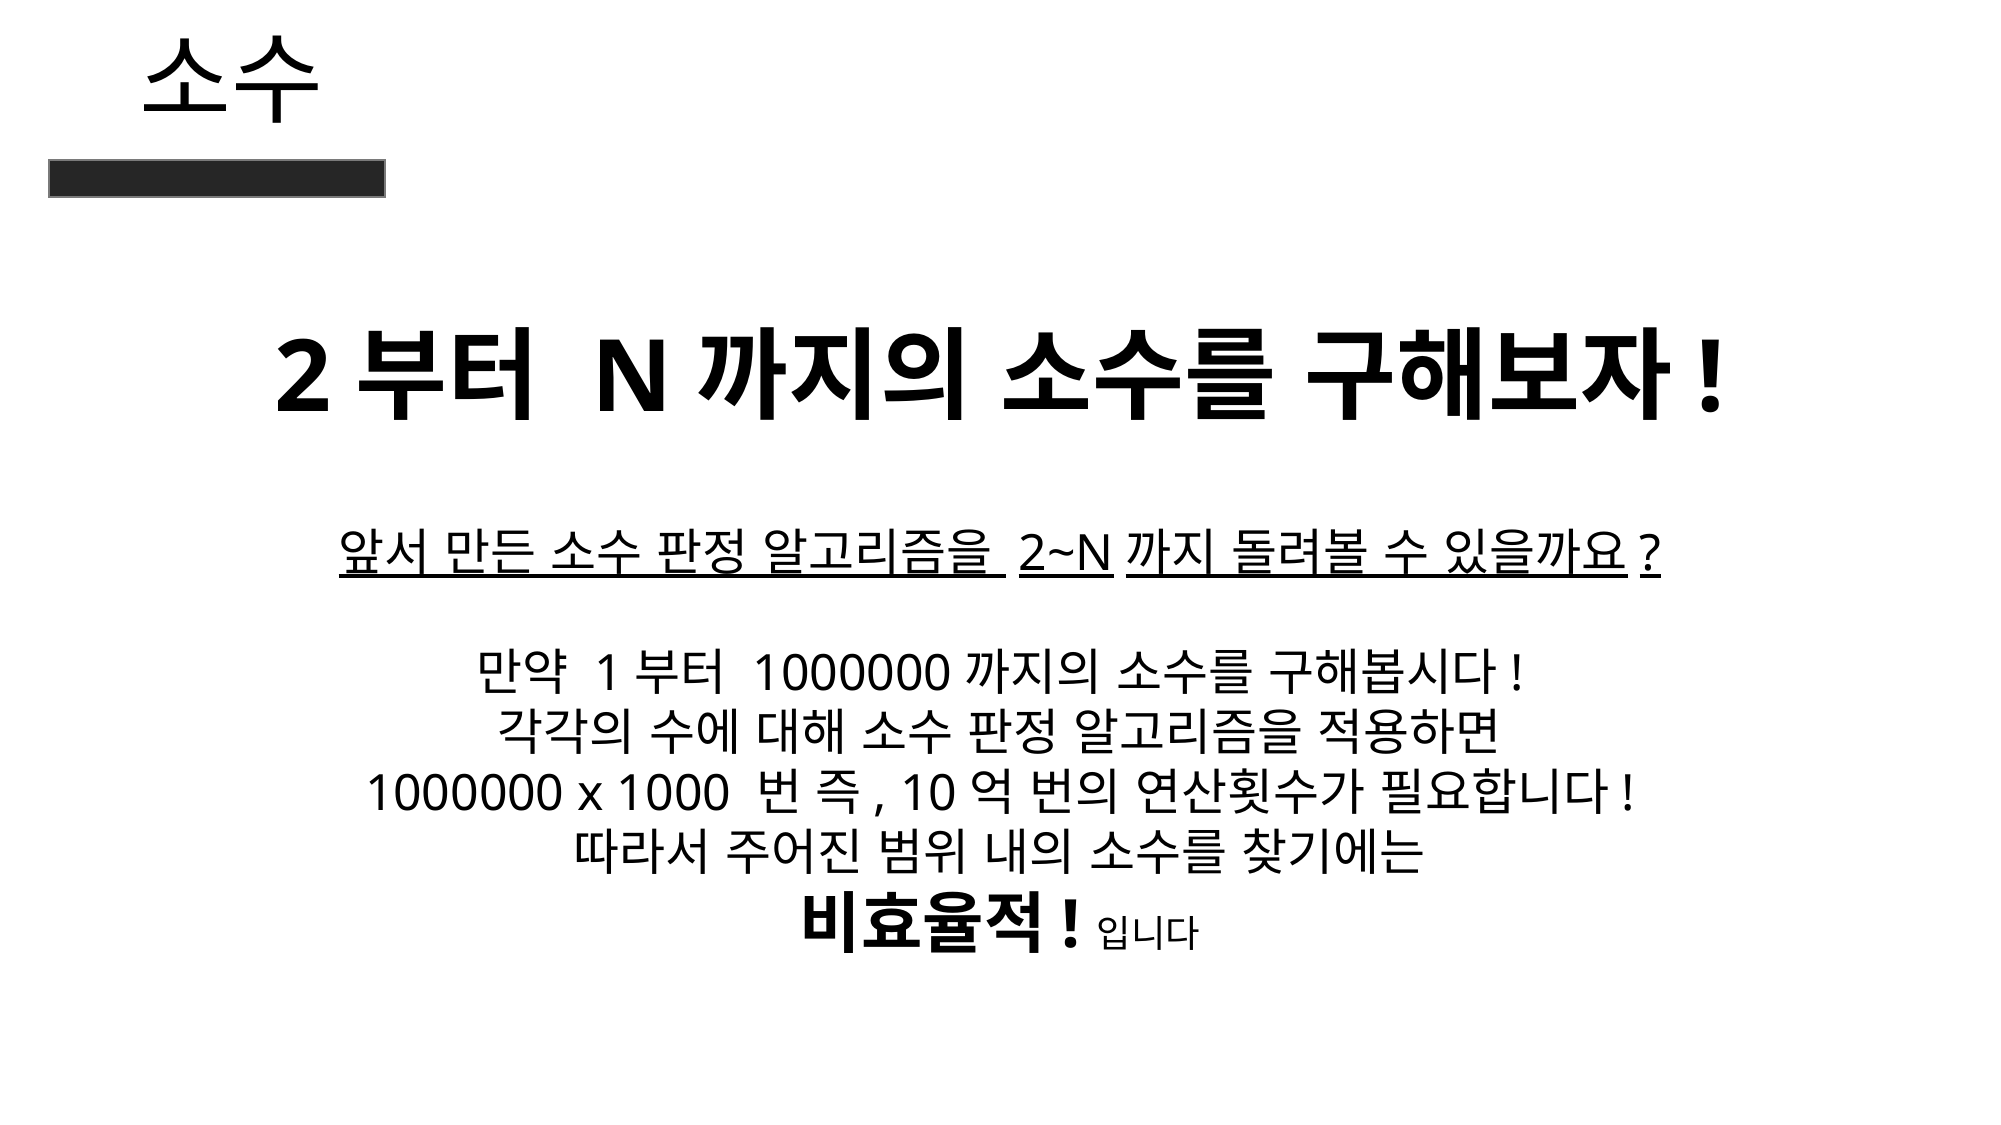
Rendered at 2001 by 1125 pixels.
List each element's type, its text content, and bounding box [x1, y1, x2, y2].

text_box 앞서 만든 소수 판정 알고리즘을 2~N까지 돌려볼 수 있을까요? 만약 1부터 1000000까지의 소수를 구해봅시다! 각각의 수에 대해 소수 판정 알고리즘을 적용하면 1000000 x 1000 번 즉, 10억 번의 연산횟수가 필요합니다! 따라서 주어진 범위 내의 소수를 찾기에는 비효율적!입니다 [323, 513, 1676, 1088]
text_box 2부터 N까지의 소수를 구해보자! [259, 304, 1741, 440]
text_box [48, 159, 386, 198]
text_box 소수 [0, 0, 477, 145]
